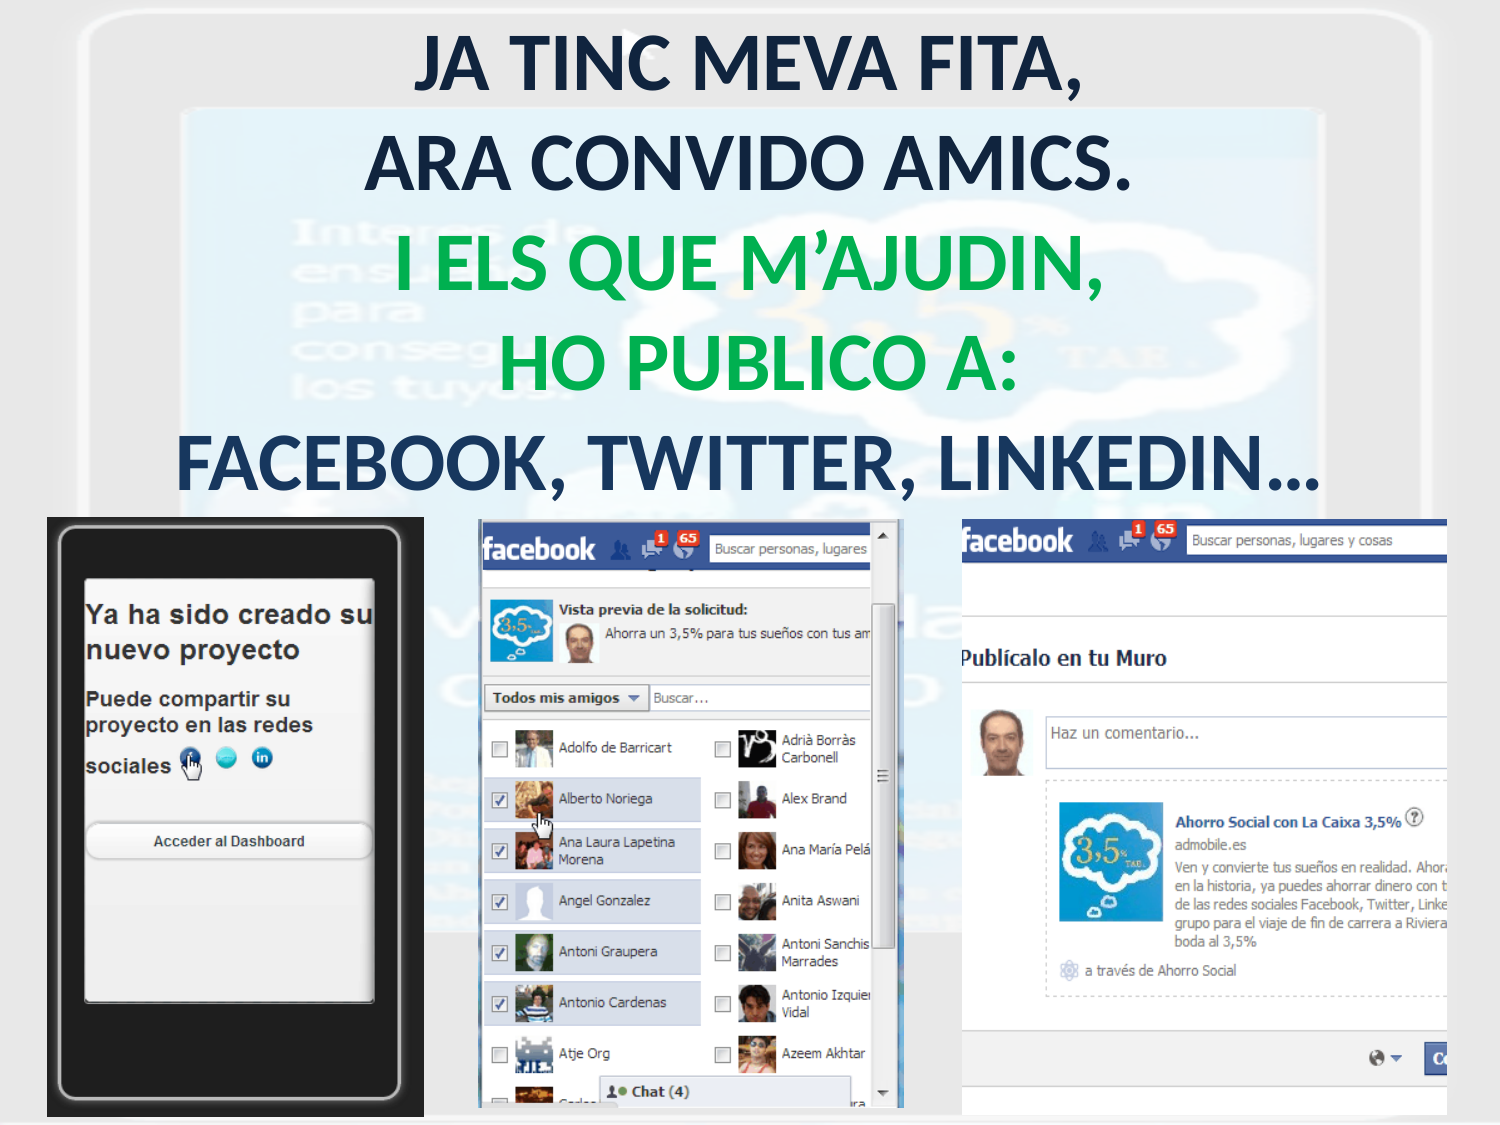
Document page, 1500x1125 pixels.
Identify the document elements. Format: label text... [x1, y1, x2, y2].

text_box Ja Tinc meva fita, Ara convido amics. I els que m’ajudin, ho Publico a: Facebook, twitter, linkedin… [0, 0, 1500, 515]
picture [478, 519, 904, 1109]
picture [962, 519, 1448, 1115]
picture [47, 517, 424, 1118]
